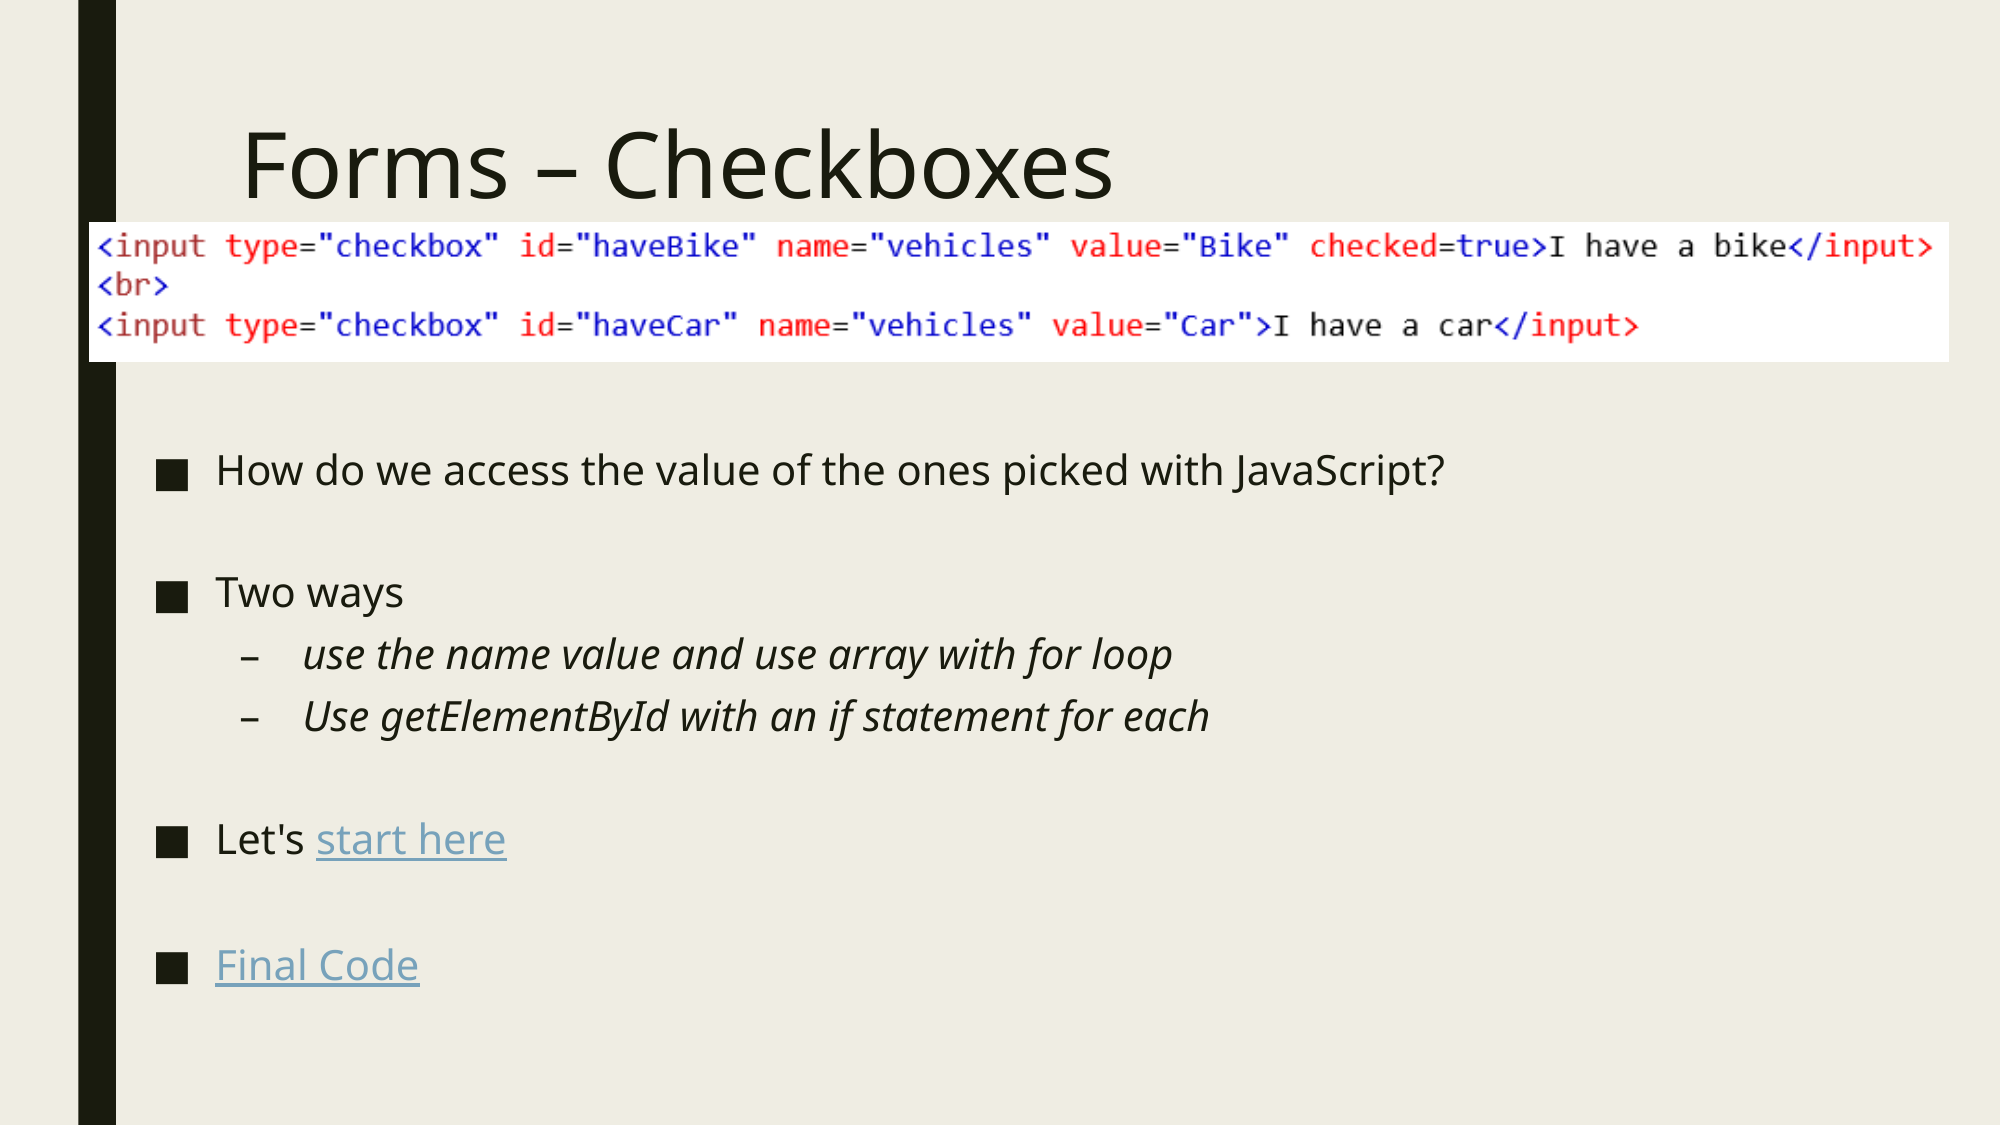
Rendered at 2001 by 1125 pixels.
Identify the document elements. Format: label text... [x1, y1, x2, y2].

picture [89, 222, 1949, 362]
title Forms – Checkboxes [225, 112, 1800, 222]
list How do we access the value of the ones picked with JavaScript? Two ways use the name value and use array with for loop Use getElementById with an if statement for each Let's start here Final Code [137, 440, 1863, 1014]
